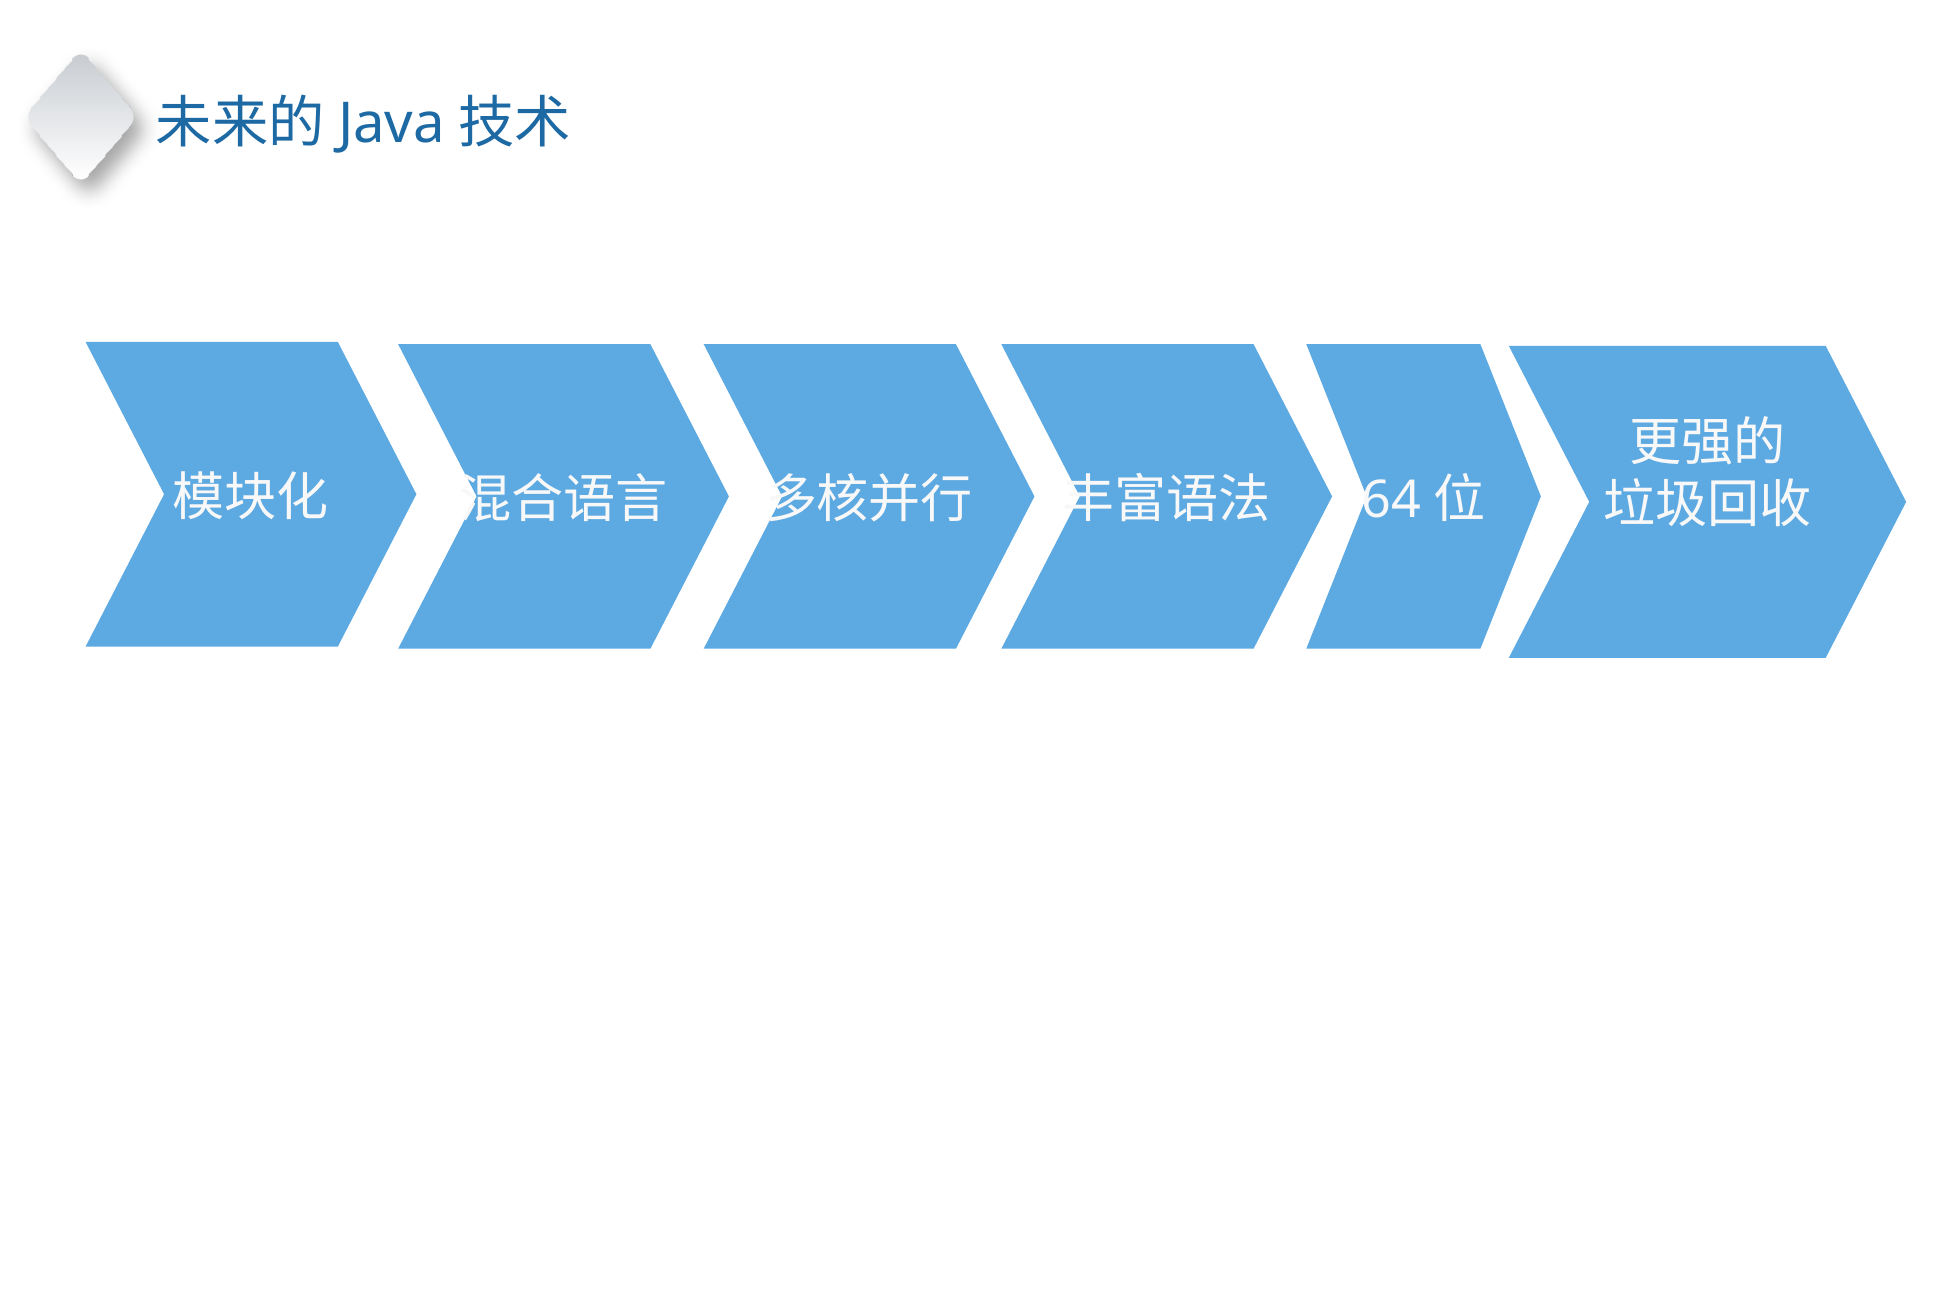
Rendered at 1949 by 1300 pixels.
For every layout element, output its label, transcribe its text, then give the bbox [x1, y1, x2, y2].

text_box 丰富语法 [1001, 344, 1333, 649]
text_box 64位 [1306, 344, 1541, 649]
text_box 模块化 [85, 341, 417, 647]
text_box 未来的Java技术 [155, 85, 748, 154]
text_box 多核并行 [703, 344, 1035, 649]
picture [15, 40, 146, 195]
text_box 更强的 垃圾回收 [1508, 345, 1907, 658]
text_box 混合语言 [398, 344, 729, 649]
